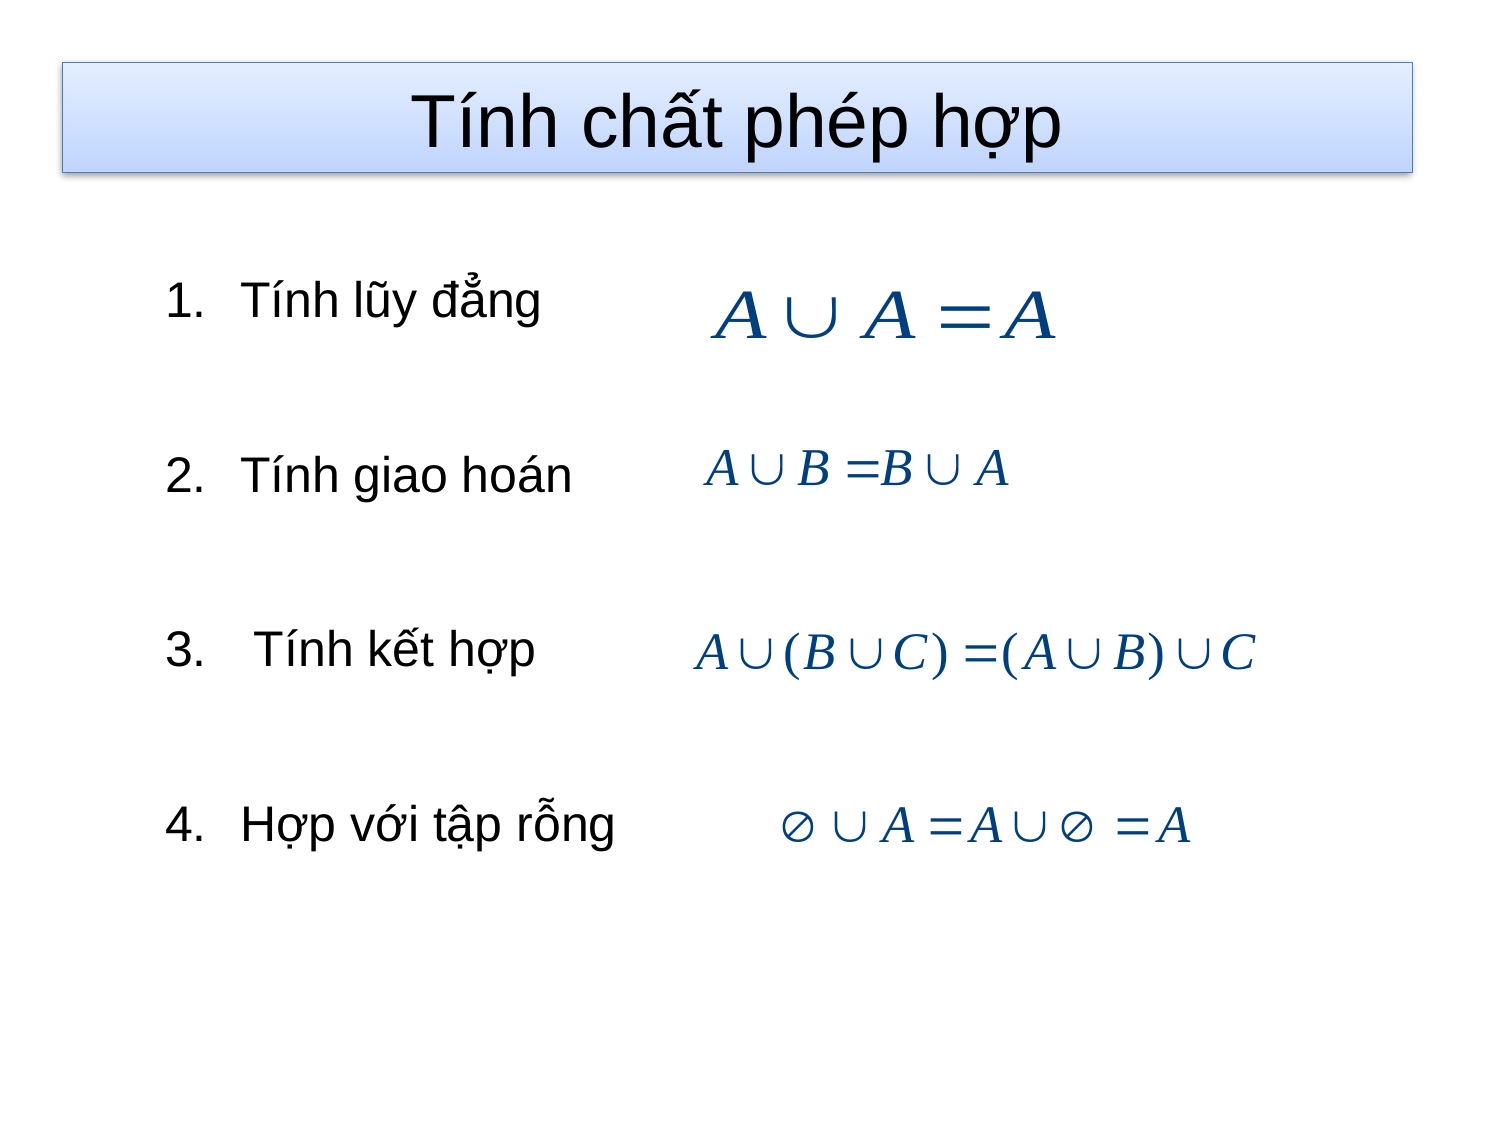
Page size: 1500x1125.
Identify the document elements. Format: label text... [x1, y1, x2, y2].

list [699, 281, 1063, 349]
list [687, 441, 1013, 506]
list Tính lũy đẳng Tính giao hoán Tính kết hợp Hợp với tập rỗng [75, 187, 1409, 1125]
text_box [774, 799, 1194, 851]
title Tính chất phép hợp [62, 62, 1413, 173]
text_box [687, 624, 1265, 689]
